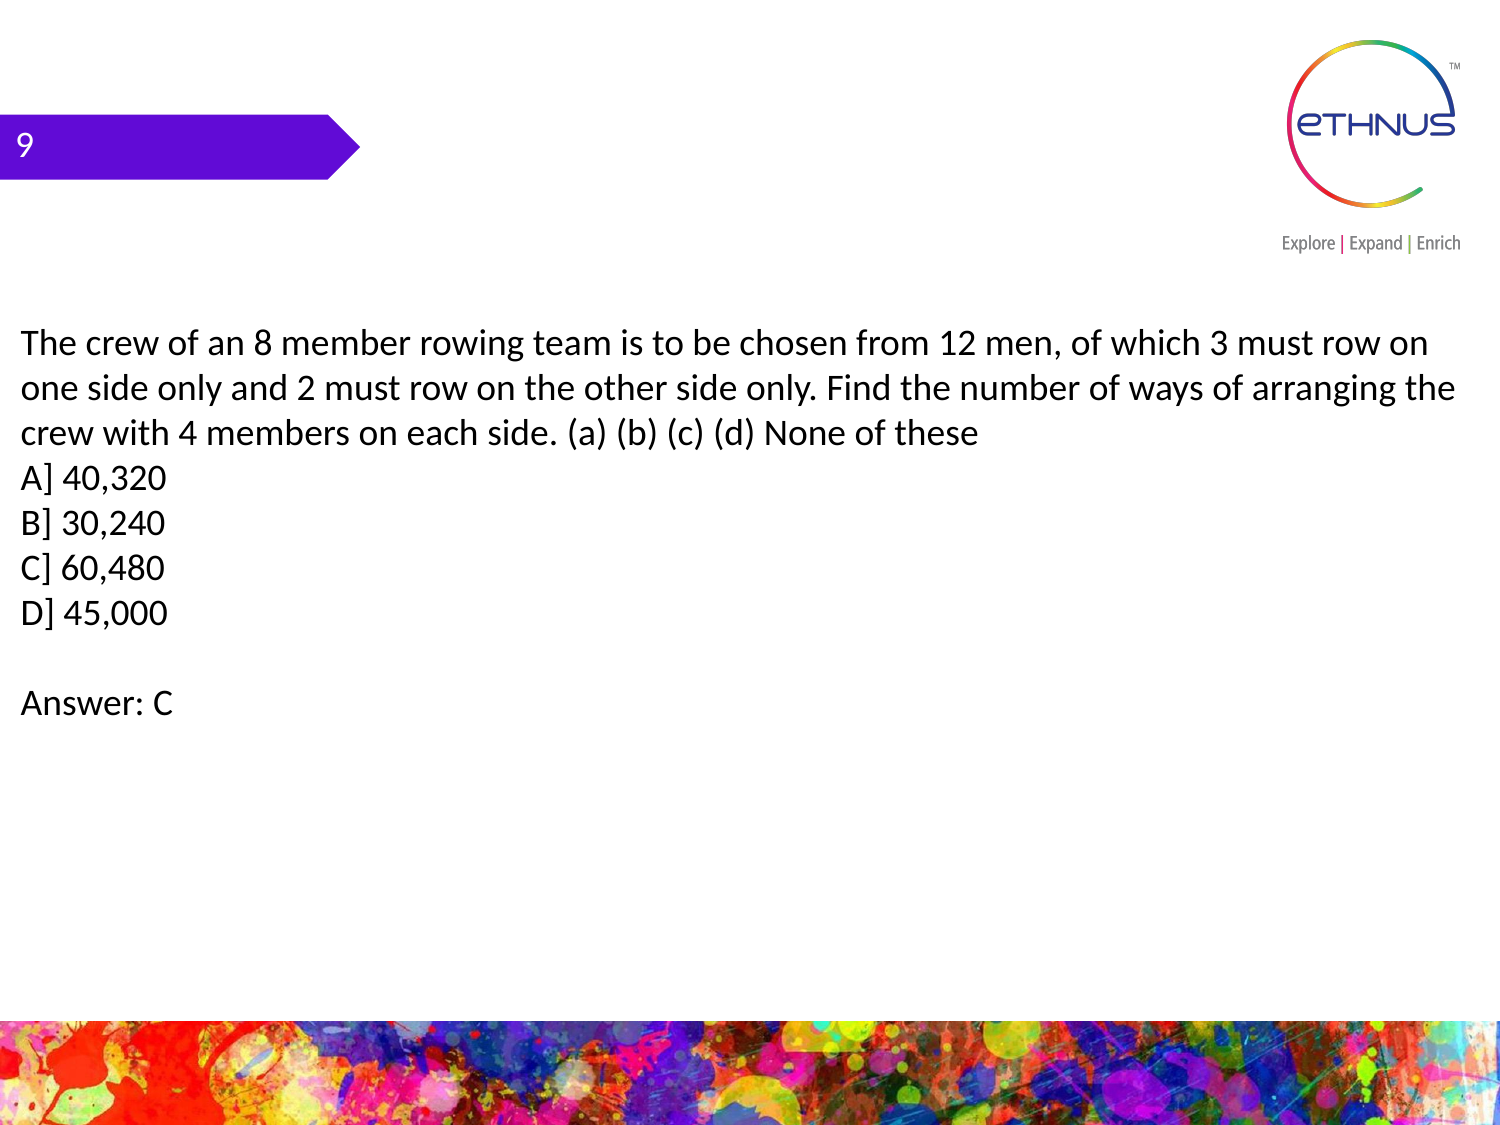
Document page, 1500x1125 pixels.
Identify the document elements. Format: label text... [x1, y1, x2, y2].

list The crew of an 8 member rowing team is to be chosen from 12 men, of which 3 must row on one side only and 2 must row on the other side only. Find the number of ways of arranging the crew with 4 members on each side. (a) (b) (c) (d) None of these A] 40,320 B] 30,240 C] 60,480 D] 45,000 Answer: C [0, 293, 1500, 729]
picture [0, 1021, 1500, 1125]
list 9 [0, 114, 324, 177]
picture [1283, 40, 1460, 254]
